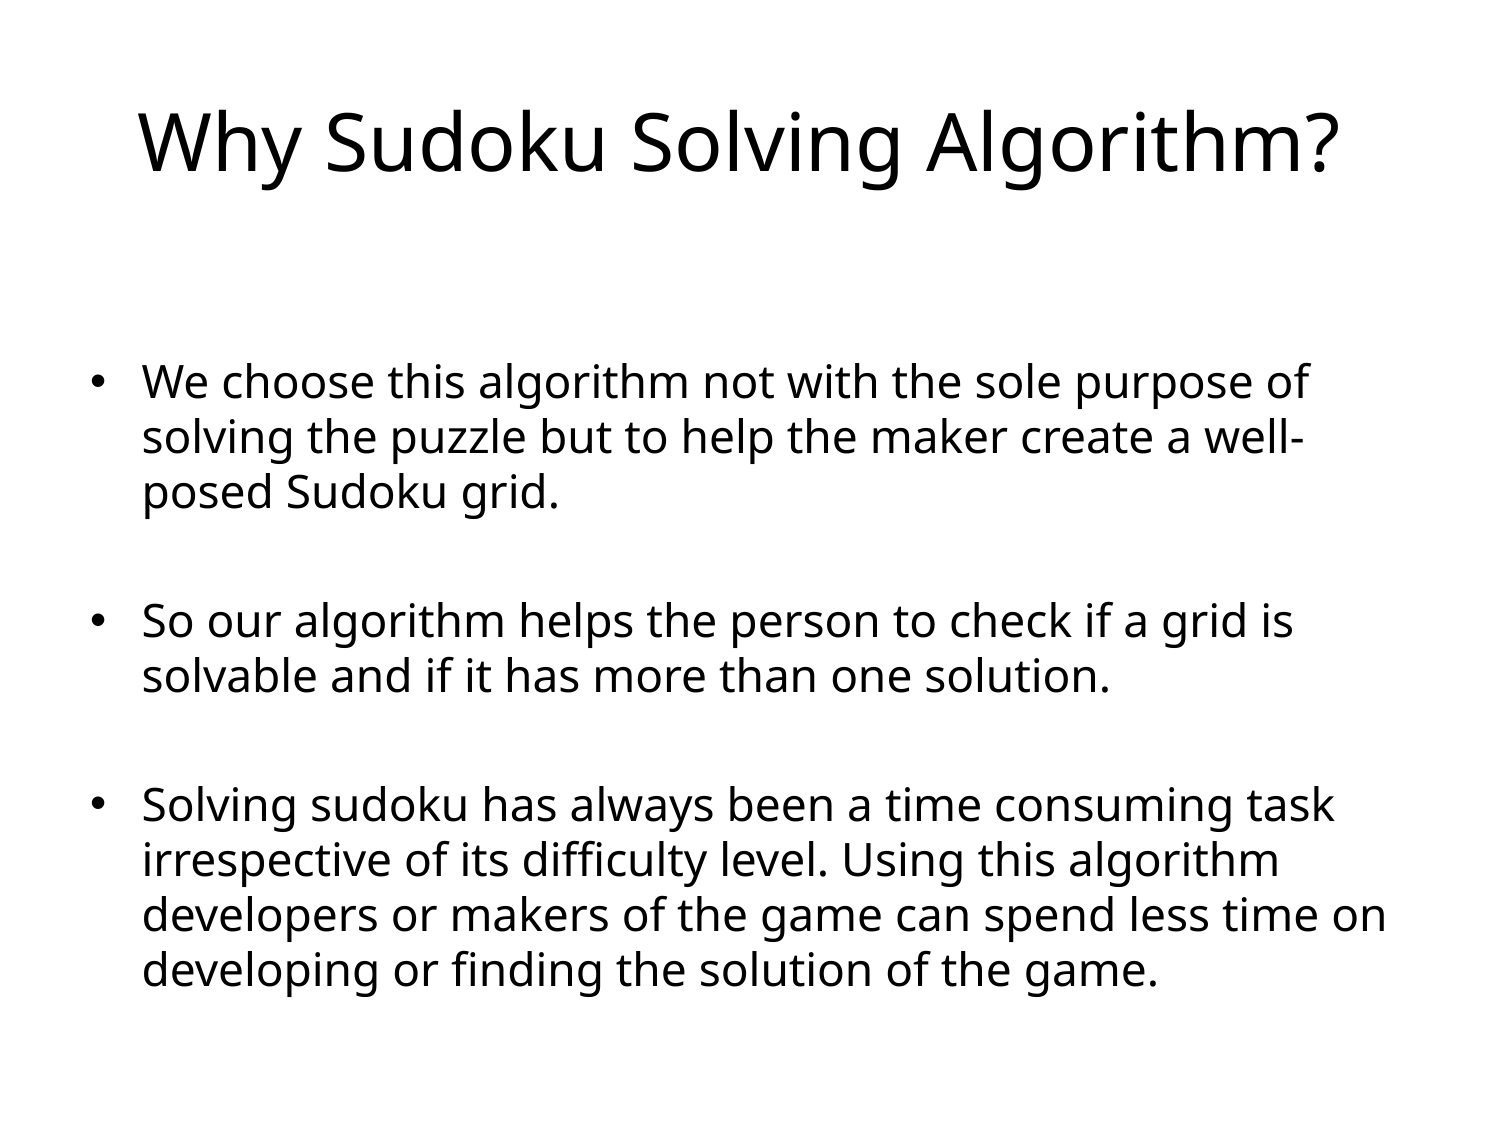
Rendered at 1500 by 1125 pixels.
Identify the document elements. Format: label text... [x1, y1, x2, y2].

title Why Sudoku Solving Algorithm? [75, 45, 1425, 233]
list We choose this algorithm not with the sole purpose of solving the puzzle but to help the maker create a well-posed Sudoku grid. So our algorithm helps the person to check if a grid is solvable and if it has more than one solution. Solving sudoku has always been a time consuming task irrespective of its difficulty level. Using this algorithm developers or makers of the game can spend less time on developing or finding the solution of the game. [75, 262, 1425, 1005]
